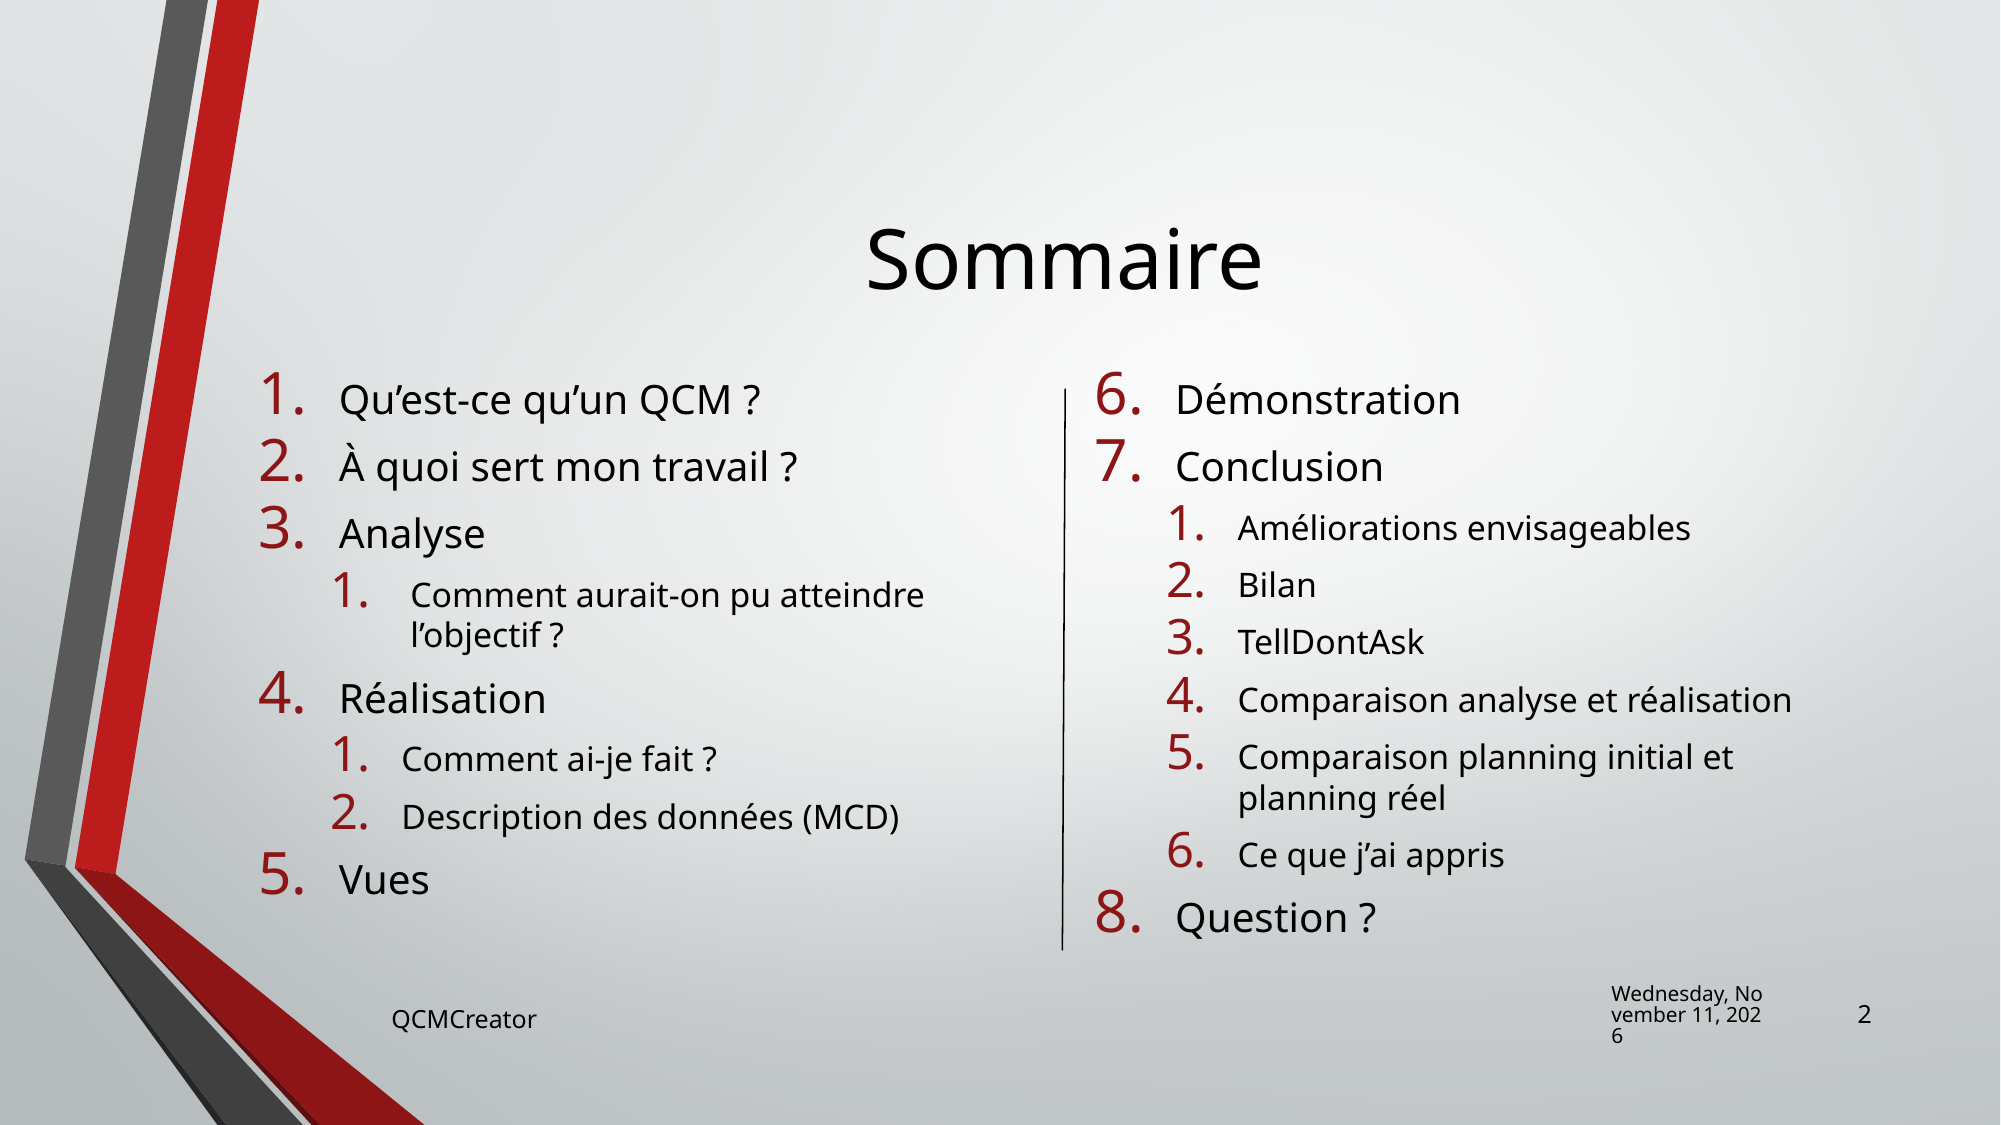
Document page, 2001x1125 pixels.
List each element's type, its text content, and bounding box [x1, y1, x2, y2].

slide_number 2 [1793, 962, 1887, 1069]
footer QCMCreator [376, 965, 1585, 1072]
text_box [1062, 388, 1066, 951]
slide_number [1596, 965, 1784, 1025]
title Sommaire [243, 112, 1887, 365]
list Qu’est-ce qu’un QCM ? À quoi sert mon travail ? Analyse Comment aurait-on pu atteindre l’objectif ? Réalisation Comment ai-je fait ? Description des données (MCD) Vues Démonstration Conclusion Améliorations envisageables Bilan TellDontAsk Comparaison analyse et réalisation Comparaison planning initial et planning réel Ce que j’ai appris Question ? [243, 365, 1887, 950]
